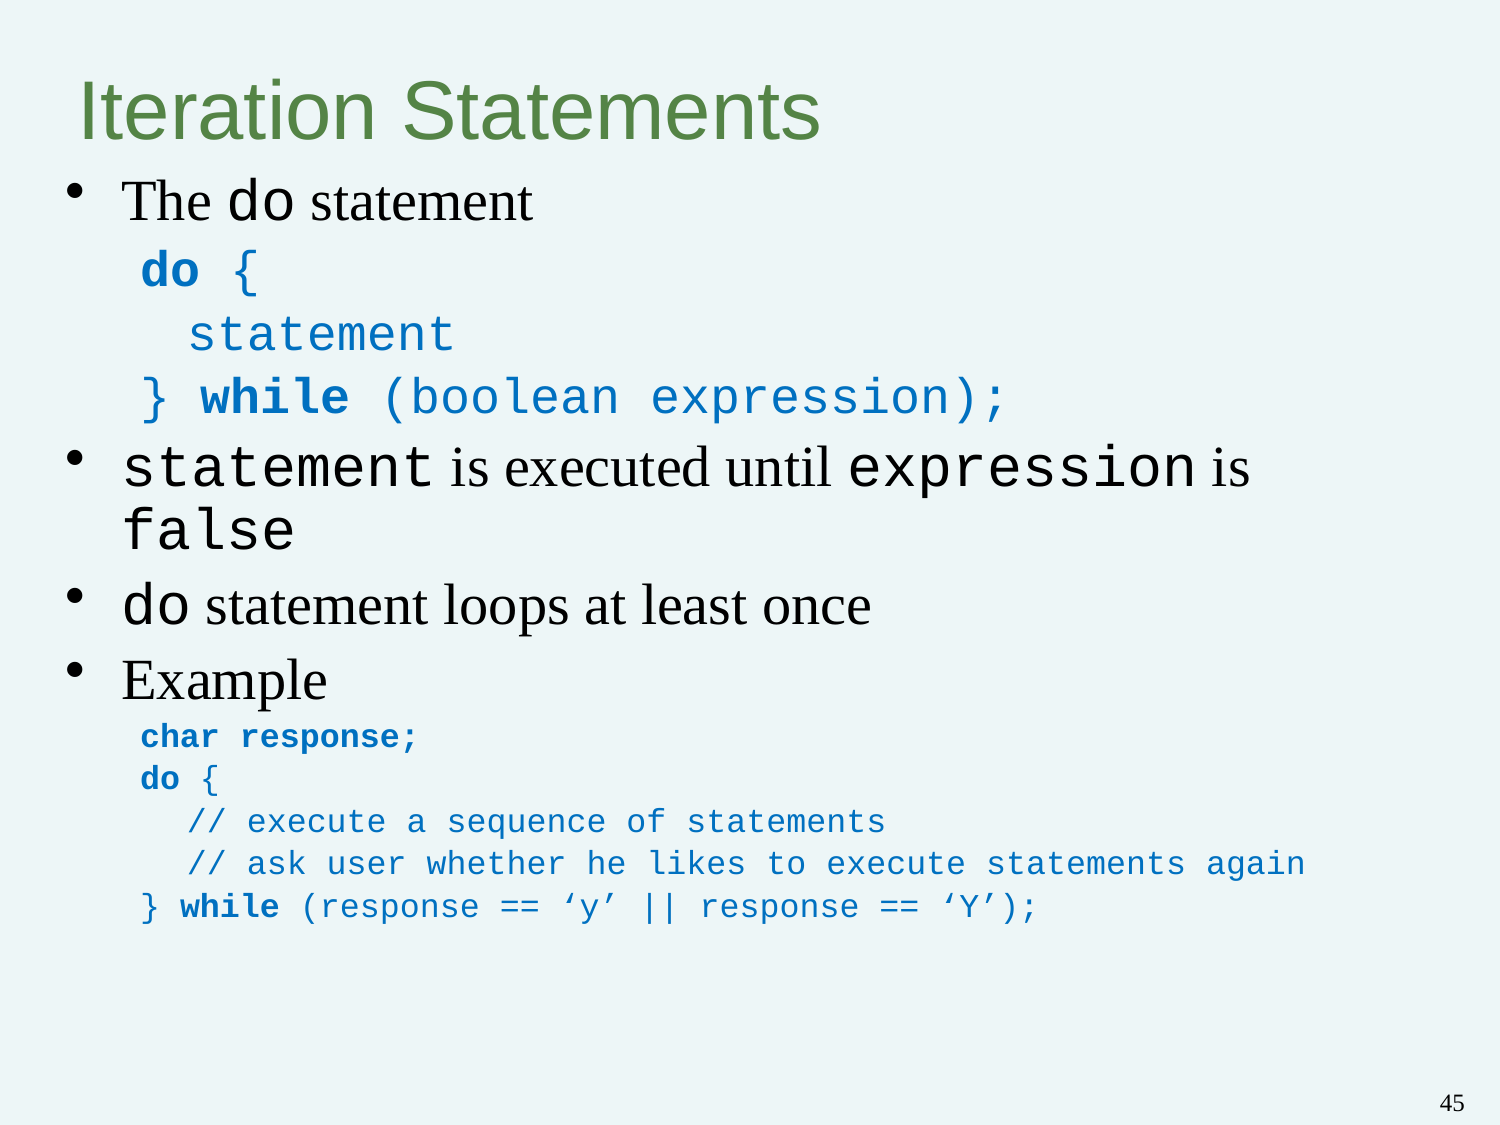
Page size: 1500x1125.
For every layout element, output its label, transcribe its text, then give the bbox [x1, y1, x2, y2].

title Iteration Statements [62, 12, 1438, 201]
list The do statement do { statement } while (boolean expression); statement is executed until expression is false do statement loops at least once Example char response; do { // execute a sequence of statements // ask user whether he likes to execute statements again } while (response == ‘y’ || response == ‘Y’); [49, 162, 1351, 826]
